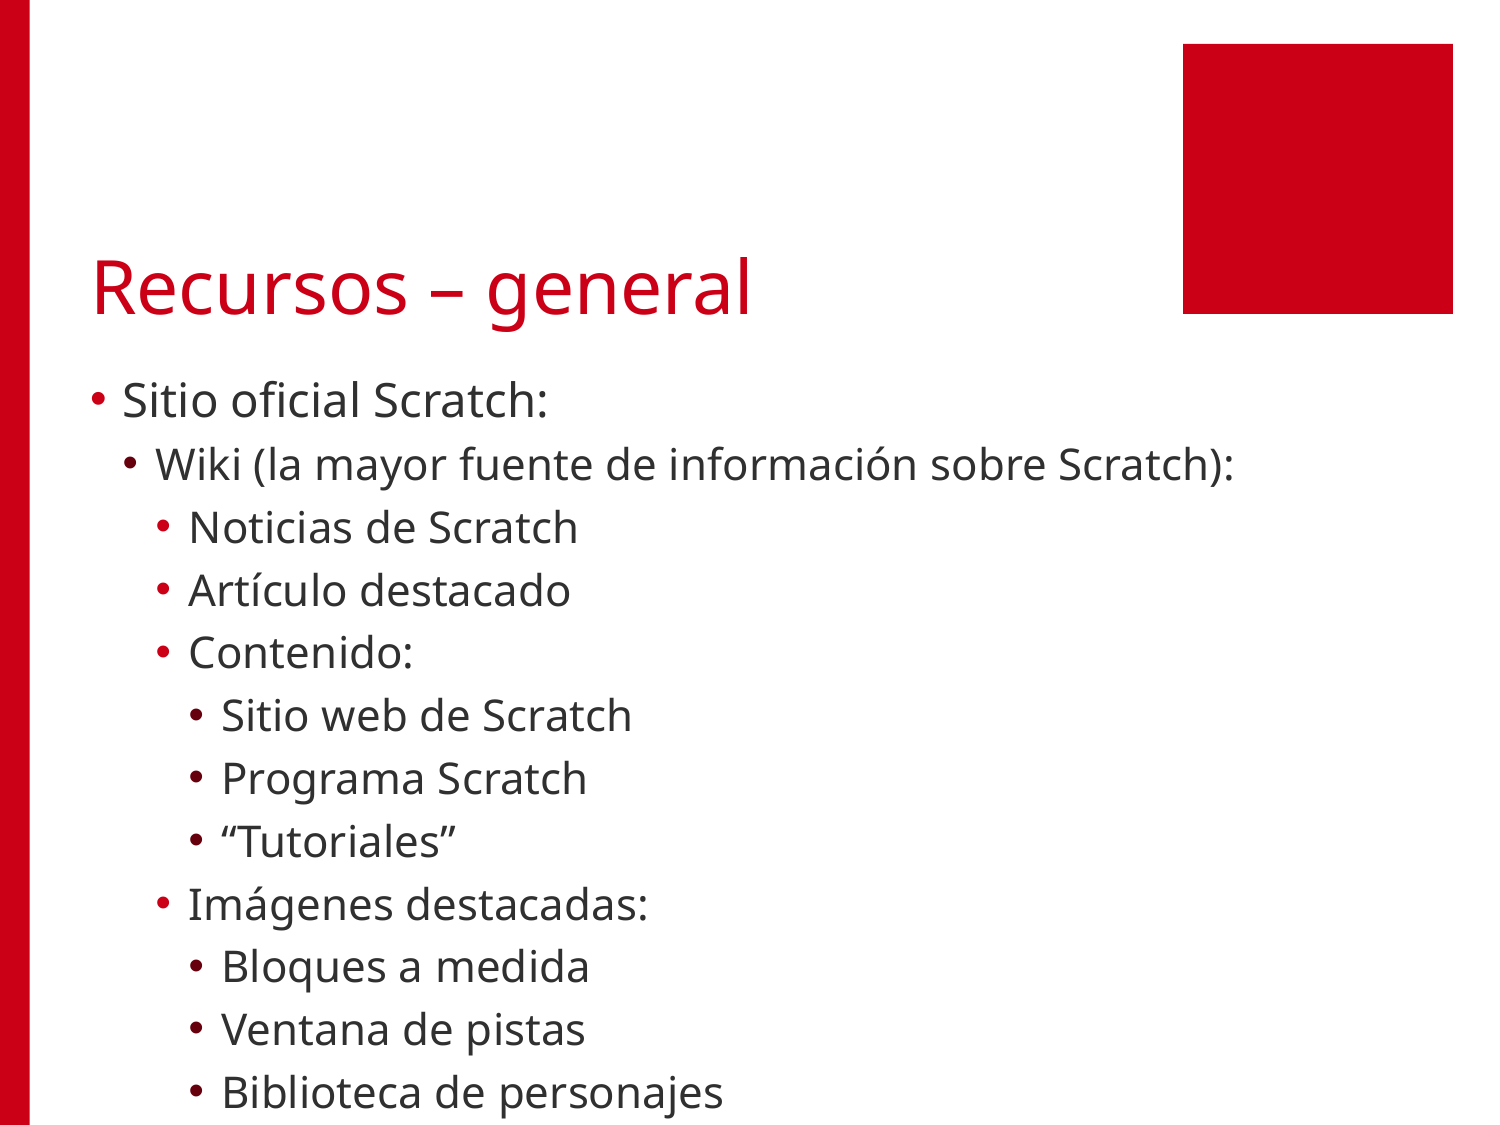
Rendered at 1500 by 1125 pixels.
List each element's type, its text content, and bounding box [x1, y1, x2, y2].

list Sitio oficial Scratch: Wiki (la mayor fuente de información sobre Scratch): Noticias de Scratch Artículo destacado Contenido: Sitio web de Scratch Programa Scratch “Tutoriales” Imágenes destacadas: Bloques a medida Ventana de pistas Biblioteca de personajes [75, 362, 1449, 1125]
title Recursos – general [75, 149, 1143, 338]
